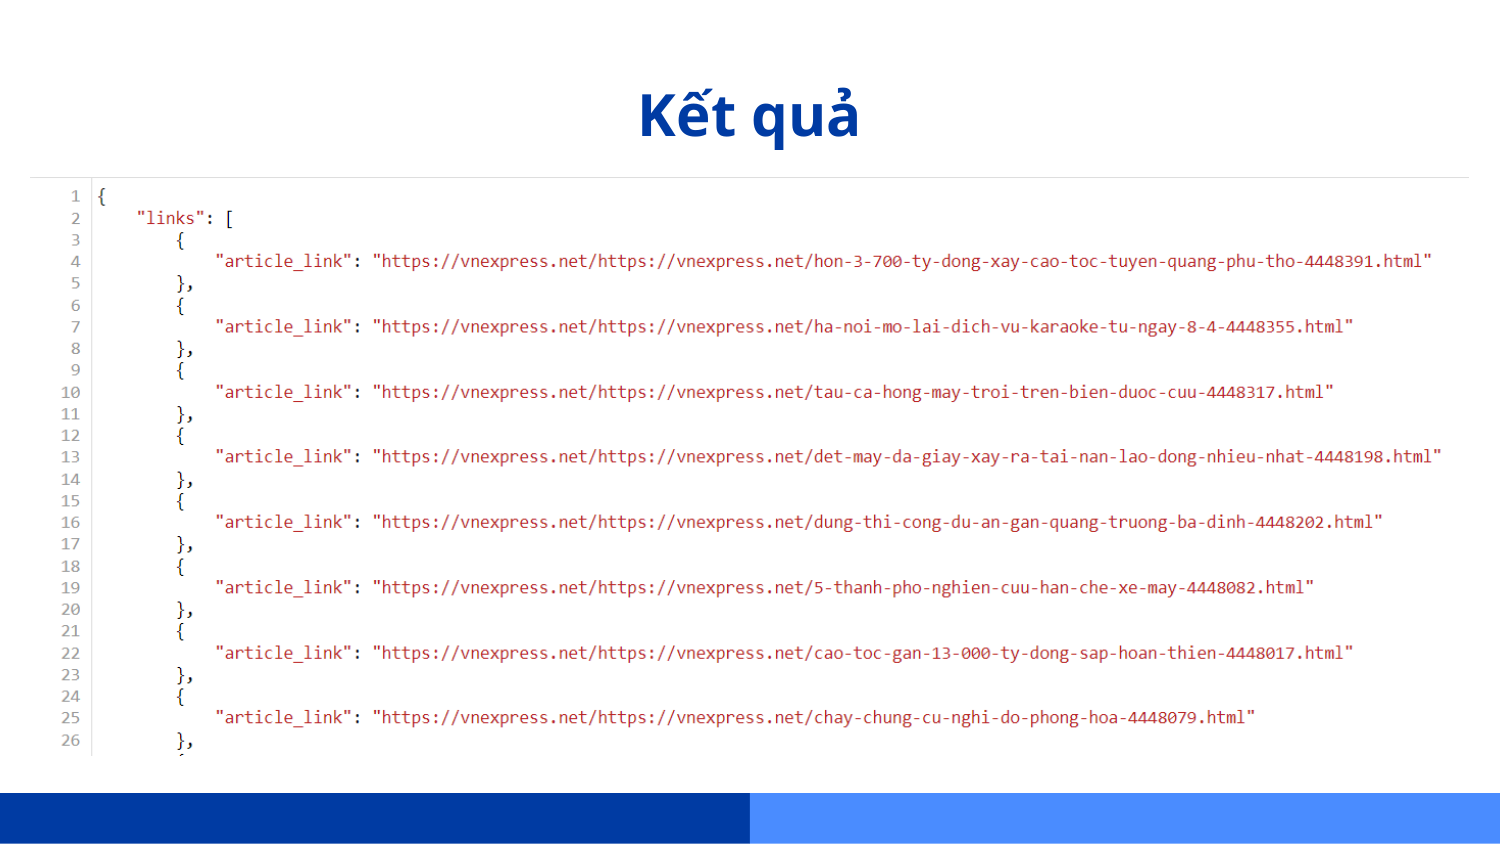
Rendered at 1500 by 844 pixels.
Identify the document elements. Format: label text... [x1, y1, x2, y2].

title Kết quả [117, 62, 1383, 176]
picture [30, 177, 1470, 756]
